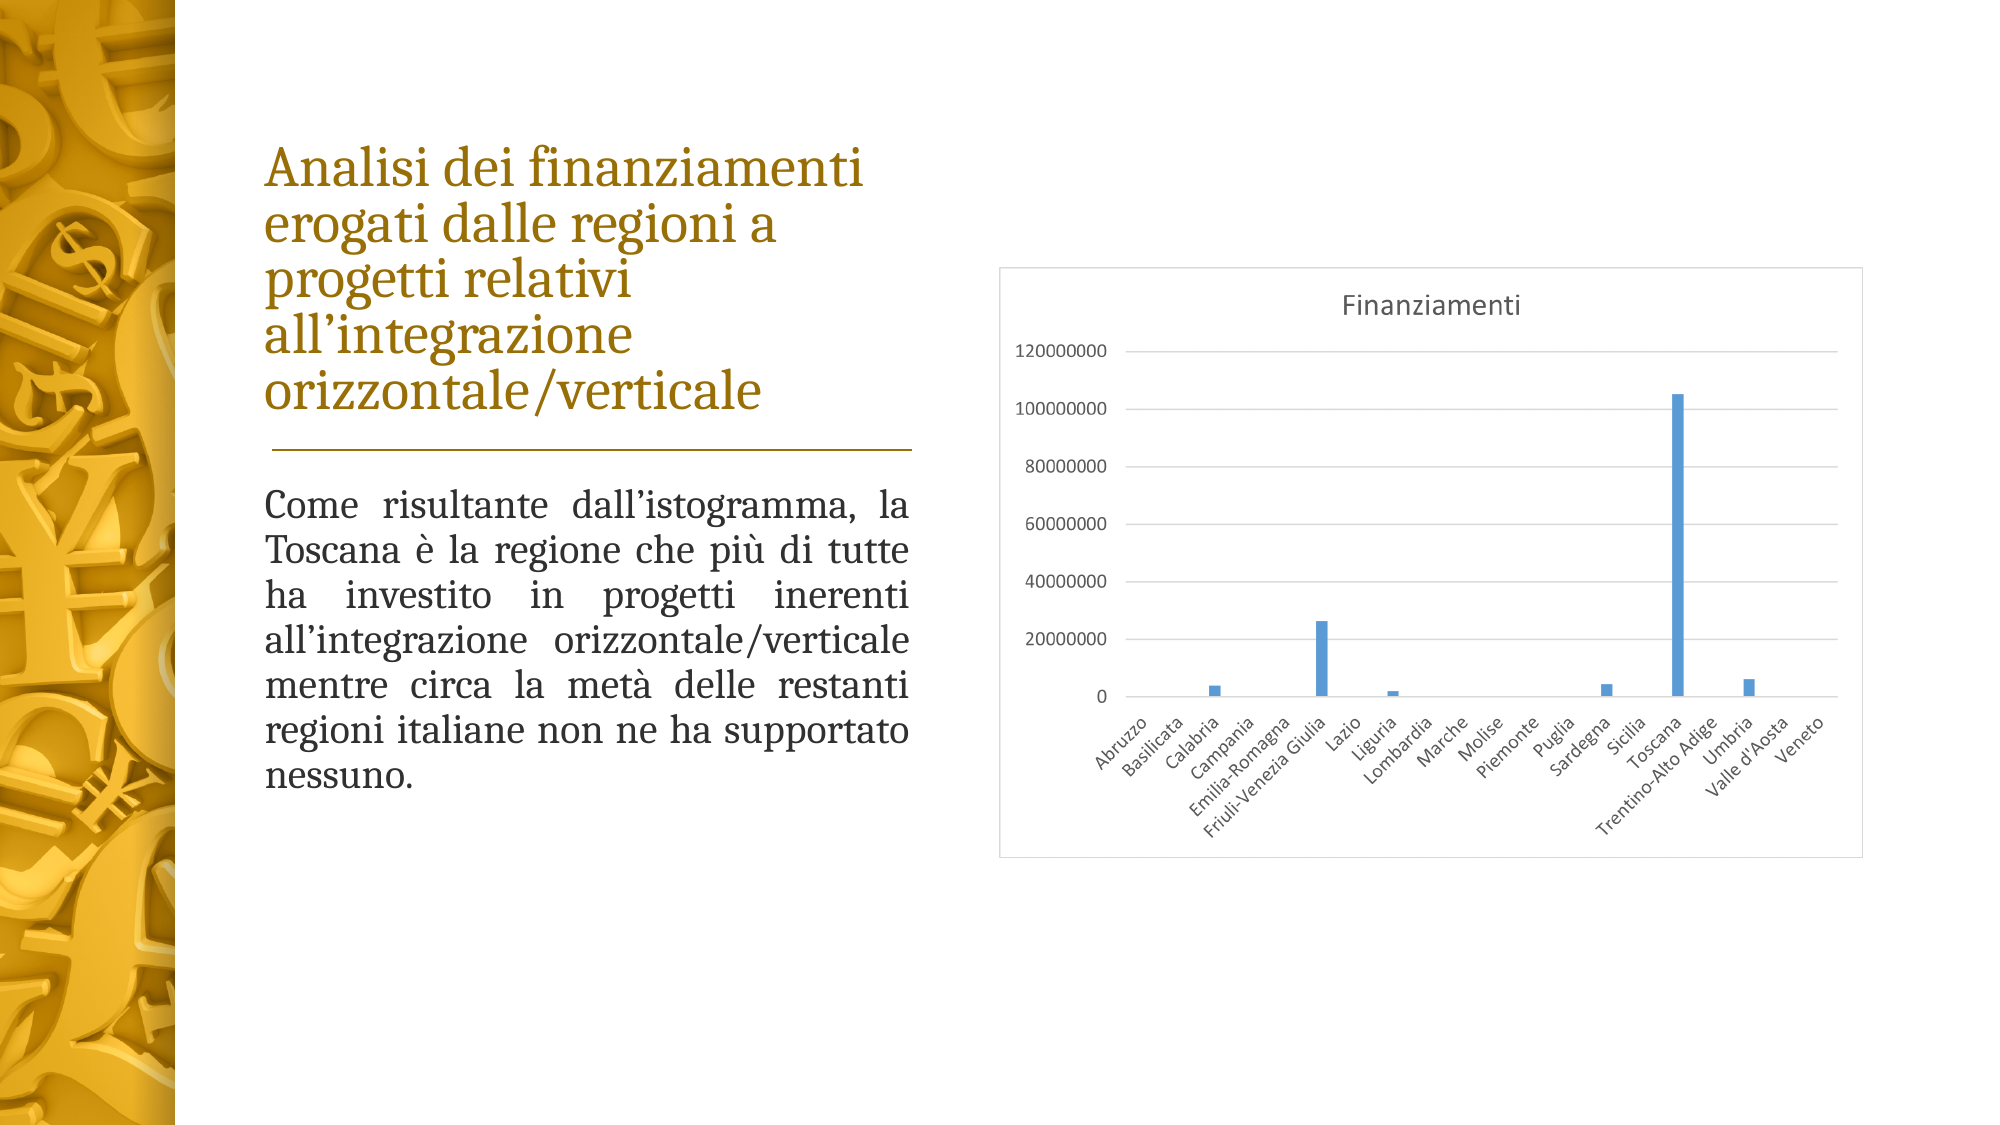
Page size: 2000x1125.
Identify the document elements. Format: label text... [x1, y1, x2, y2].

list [999, 267, 1863, 858]
list Come risultante dall’istogramma, la Toscana è la regione che più di tutte ha investito in progetti inerenti all’integrazione orizzontale/verticale mentre circa la metà delle restanti regioni italiane non ne ha supportato nessuno. [249, 474, 925, 900]
picture [0, 0, 175, 1125]
title Analisi dei finanziamenti erogati dalle regioni a progetti relativi all’integrazione orizzontale/verticale [249, 112, 925, 429]
